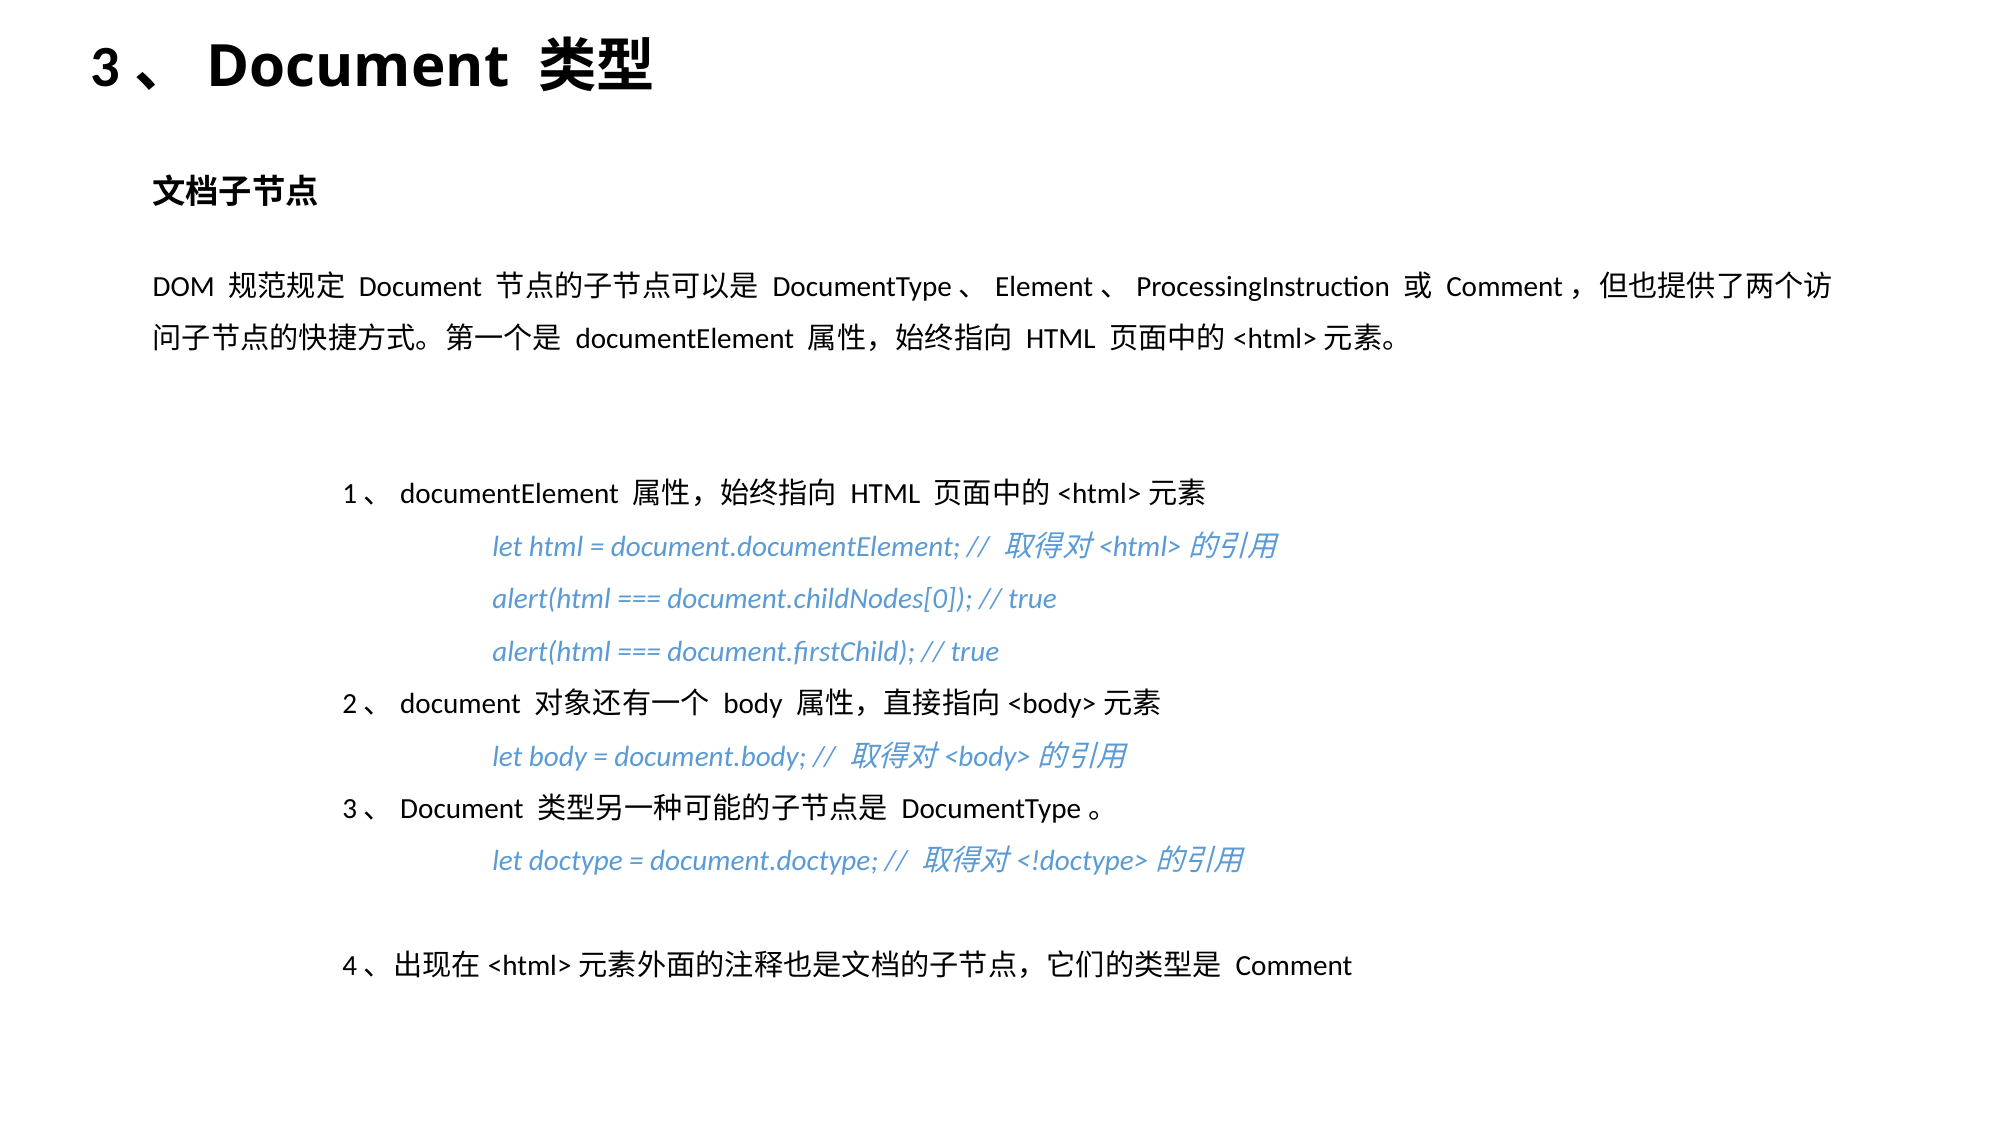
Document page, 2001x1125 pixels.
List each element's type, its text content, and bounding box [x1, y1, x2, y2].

text_box 1、documentElement 属性，始终指向 HTML 页面中的<html>元素 let html = document.documentElement; // 取得对<html>的引用 alert(html === document.childNodes[0]); // true alert(html === document.firstChild); // true 2、document 对象还有一个 body 属性，直接指向<body>元素 let body = document.body; // 取得对<body>的引用 3、Document 类型另一种可能的子节点是 DocumentType。 let doctype = document.doctype; // 取得对<!doctype>的引用 4、出现在<html>元素外面的注释也是文档的子节点，它们的类型是 Comment [327, 449, 1502, 989]
text_box DOM 规范规定 Document 节点的子节点可以是 DocumentType、Element、ProcessingInstruction 或 Comment，但也提供了两个访问子节点的快捷方式。第一个是 documentElement 属性，始终指向 HTML 页面中的<html>元素。 [137, 242, 1877, 362]
text_box 3、Document 类型 [76, 20, 1383, 106]
text_box 文档子节点 [137, 142, 1863, 218]
